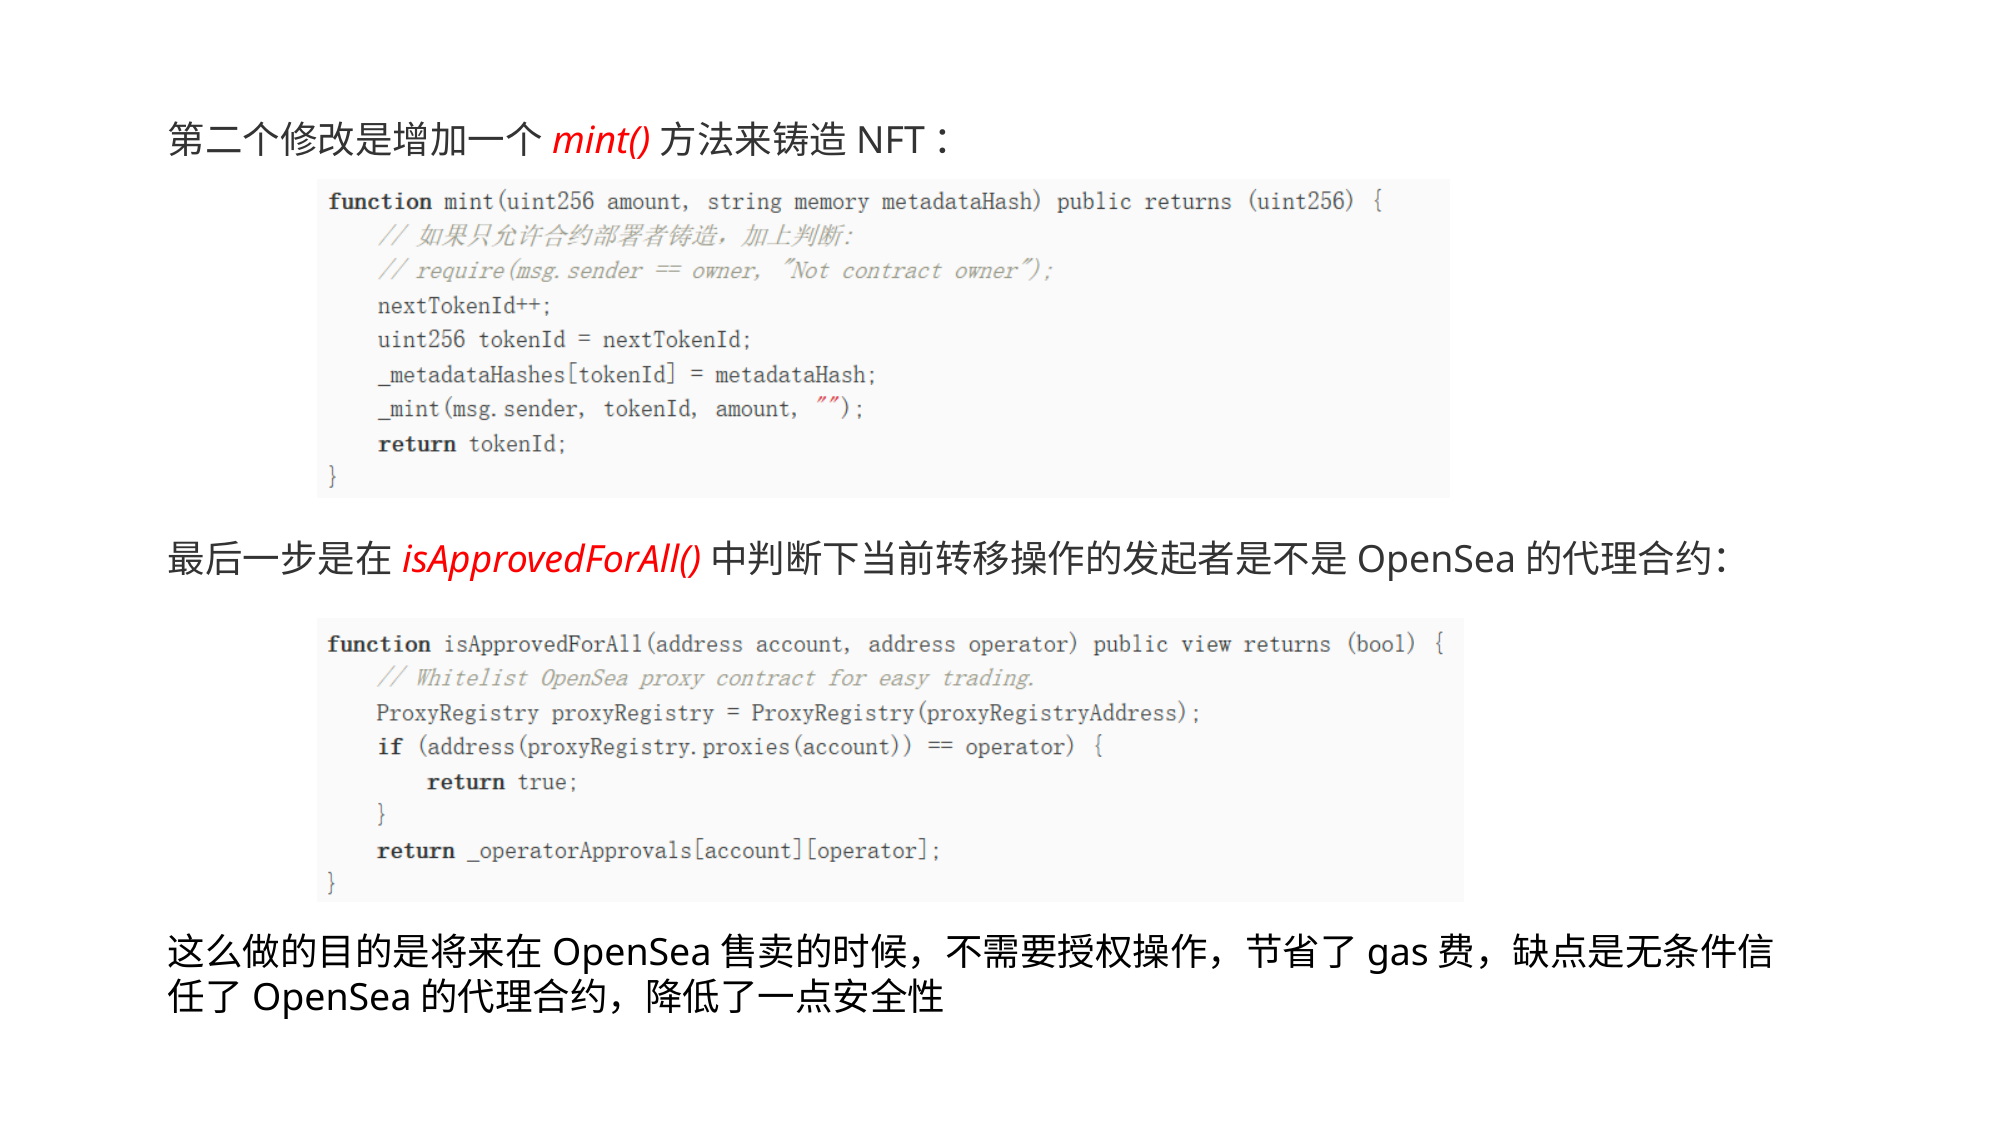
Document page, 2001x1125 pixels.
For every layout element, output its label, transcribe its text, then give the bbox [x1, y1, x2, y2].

text_box 第二个修改是增加一个mint()方法来铸造NFT： [153, 108, 1738, 169]
text_box 最后一步是在isApprovedForAll()中判断下当前转移操作的发起者是不是OpenSea的代理合约： [153, 527, 1816, 588]
picture [317, 179, 1451, 498]
picture [317, 618, 1464, 902]
text_box 这么做的目的是将来在OpenSea售卖的时候，不需要授权操作，节省了gas费，缺点是无条件信任了OpenSea的代理合约，降低了一点安全性 [153, 920, 1816, 1026]
